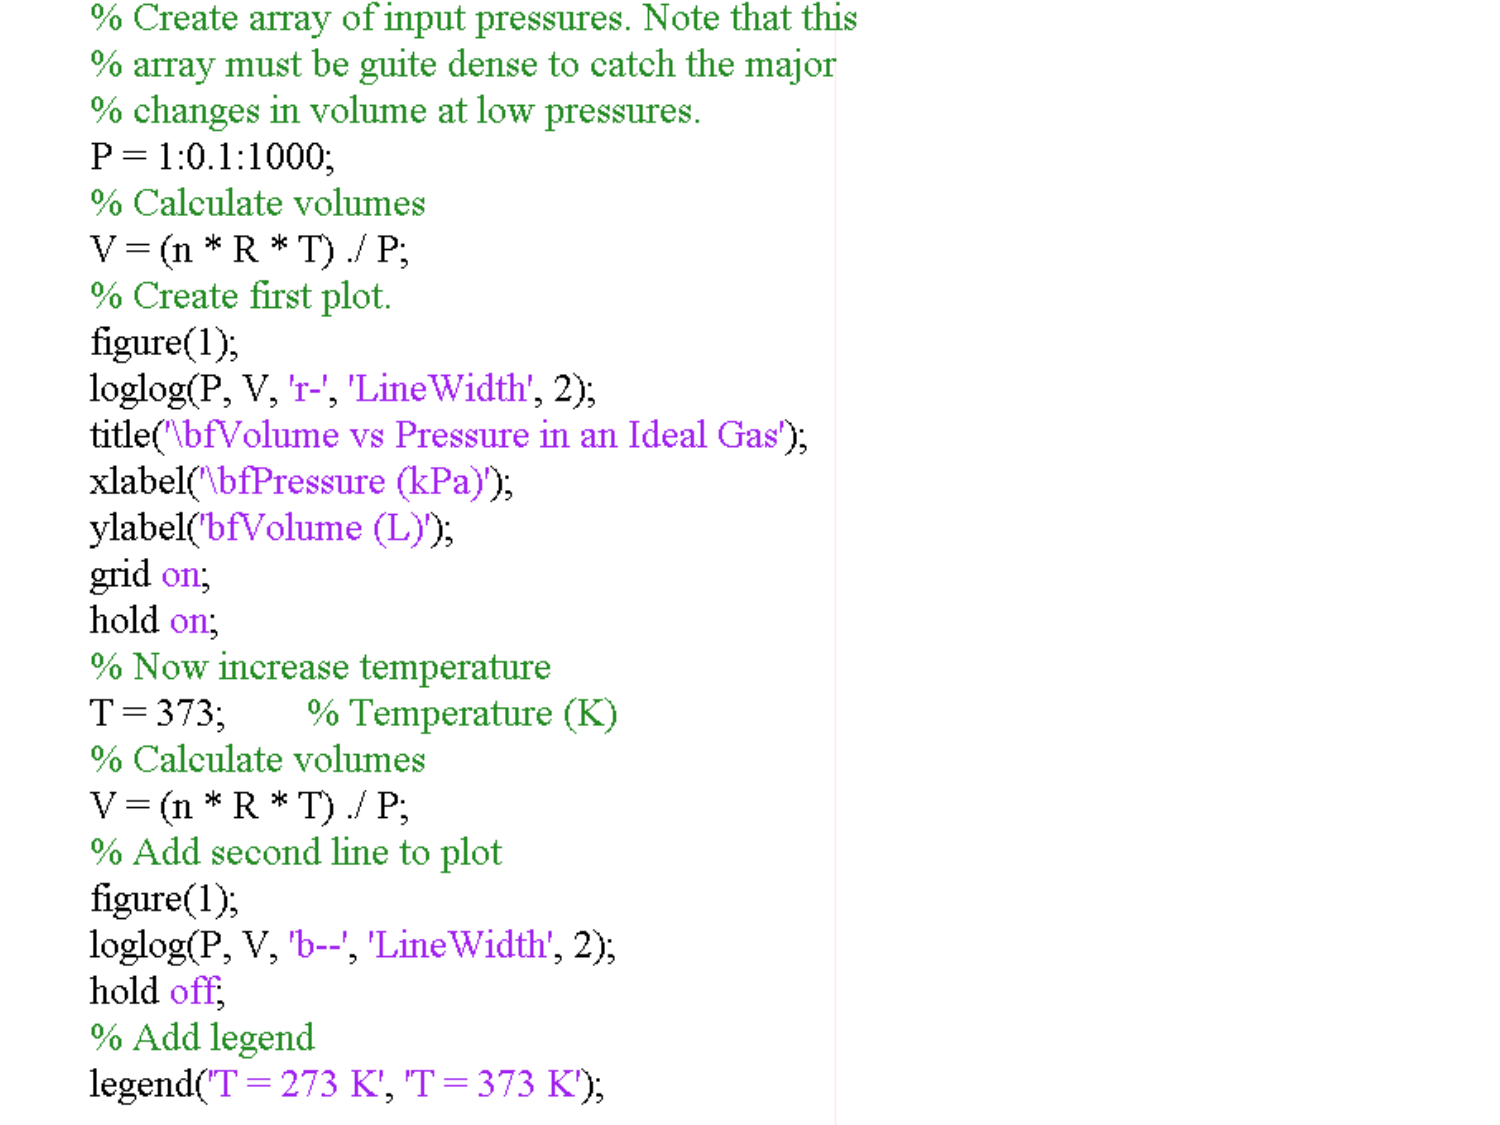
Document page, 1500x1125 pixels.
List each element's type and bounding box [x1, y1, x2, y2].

picture [81, 0, 926, 1125]
